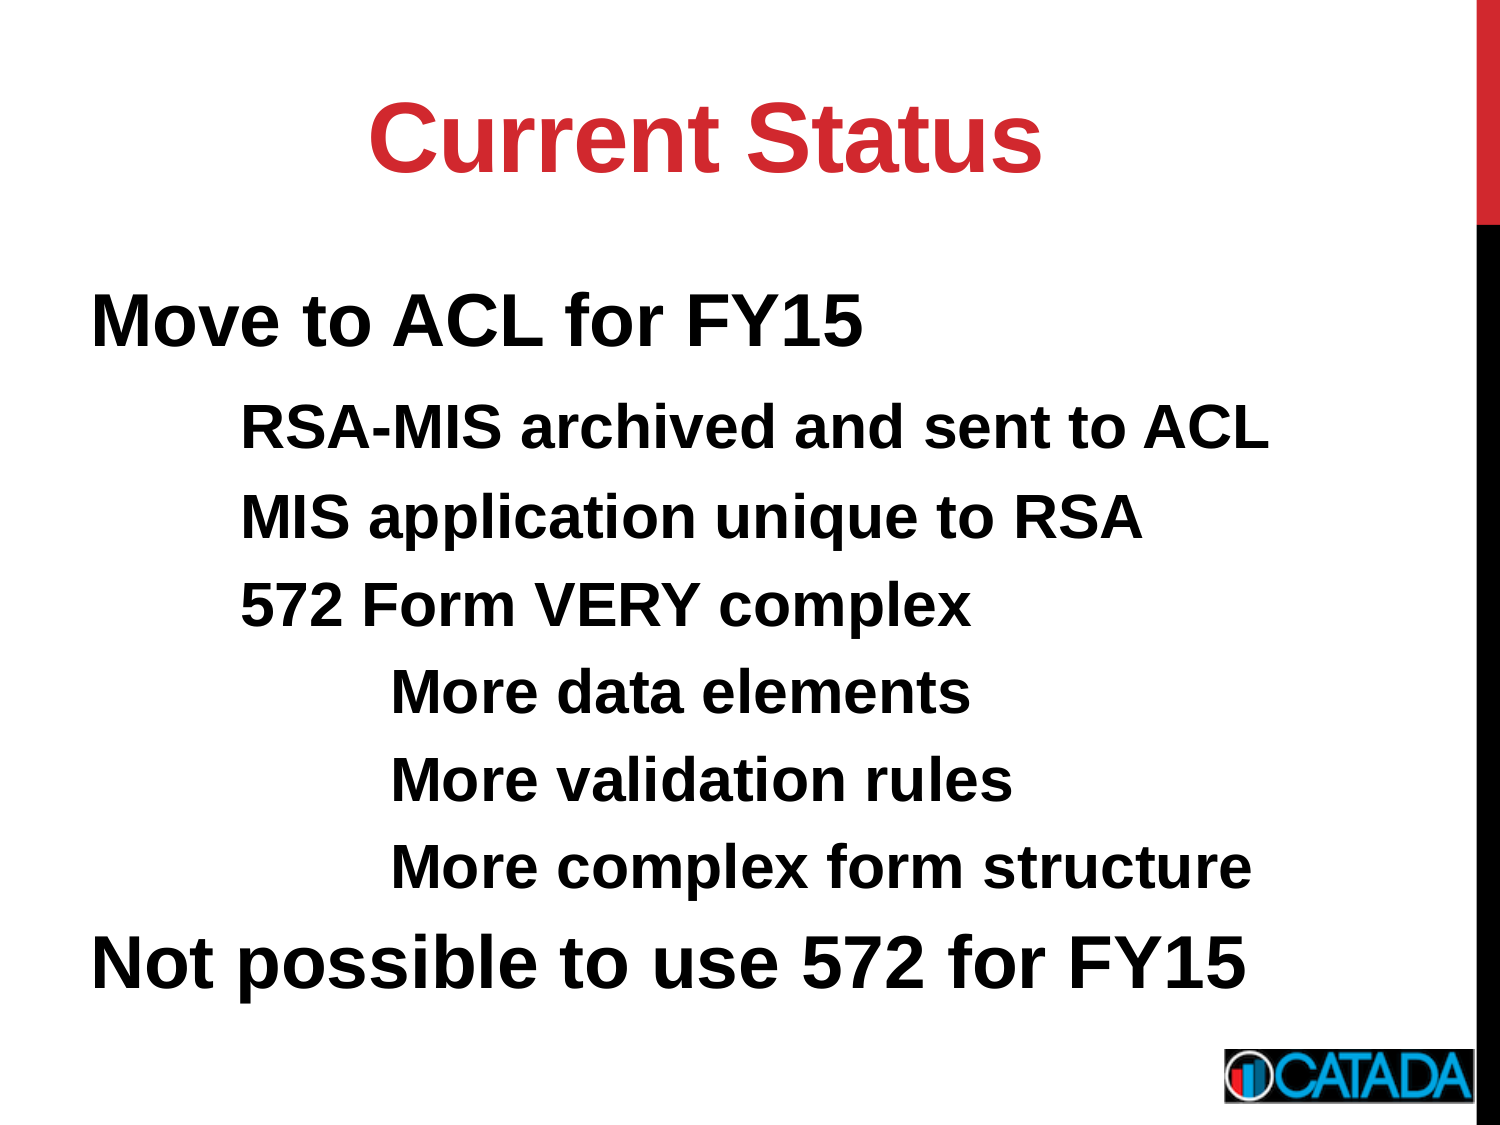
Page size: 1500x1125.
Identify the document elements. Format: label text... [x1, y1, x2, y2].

title Current Status [75, 24, 1338, 200]
list Move to ACL for FY15 RSA-MIS archived and sent to ACL MIS application unique to RSA 572 Form VERY complex More data elements More validation rules More complex form structure Not possible to use 572 for FY15 [75, 264, 1438, 1077]
picture [1224, 1049, 1476, 1104]
